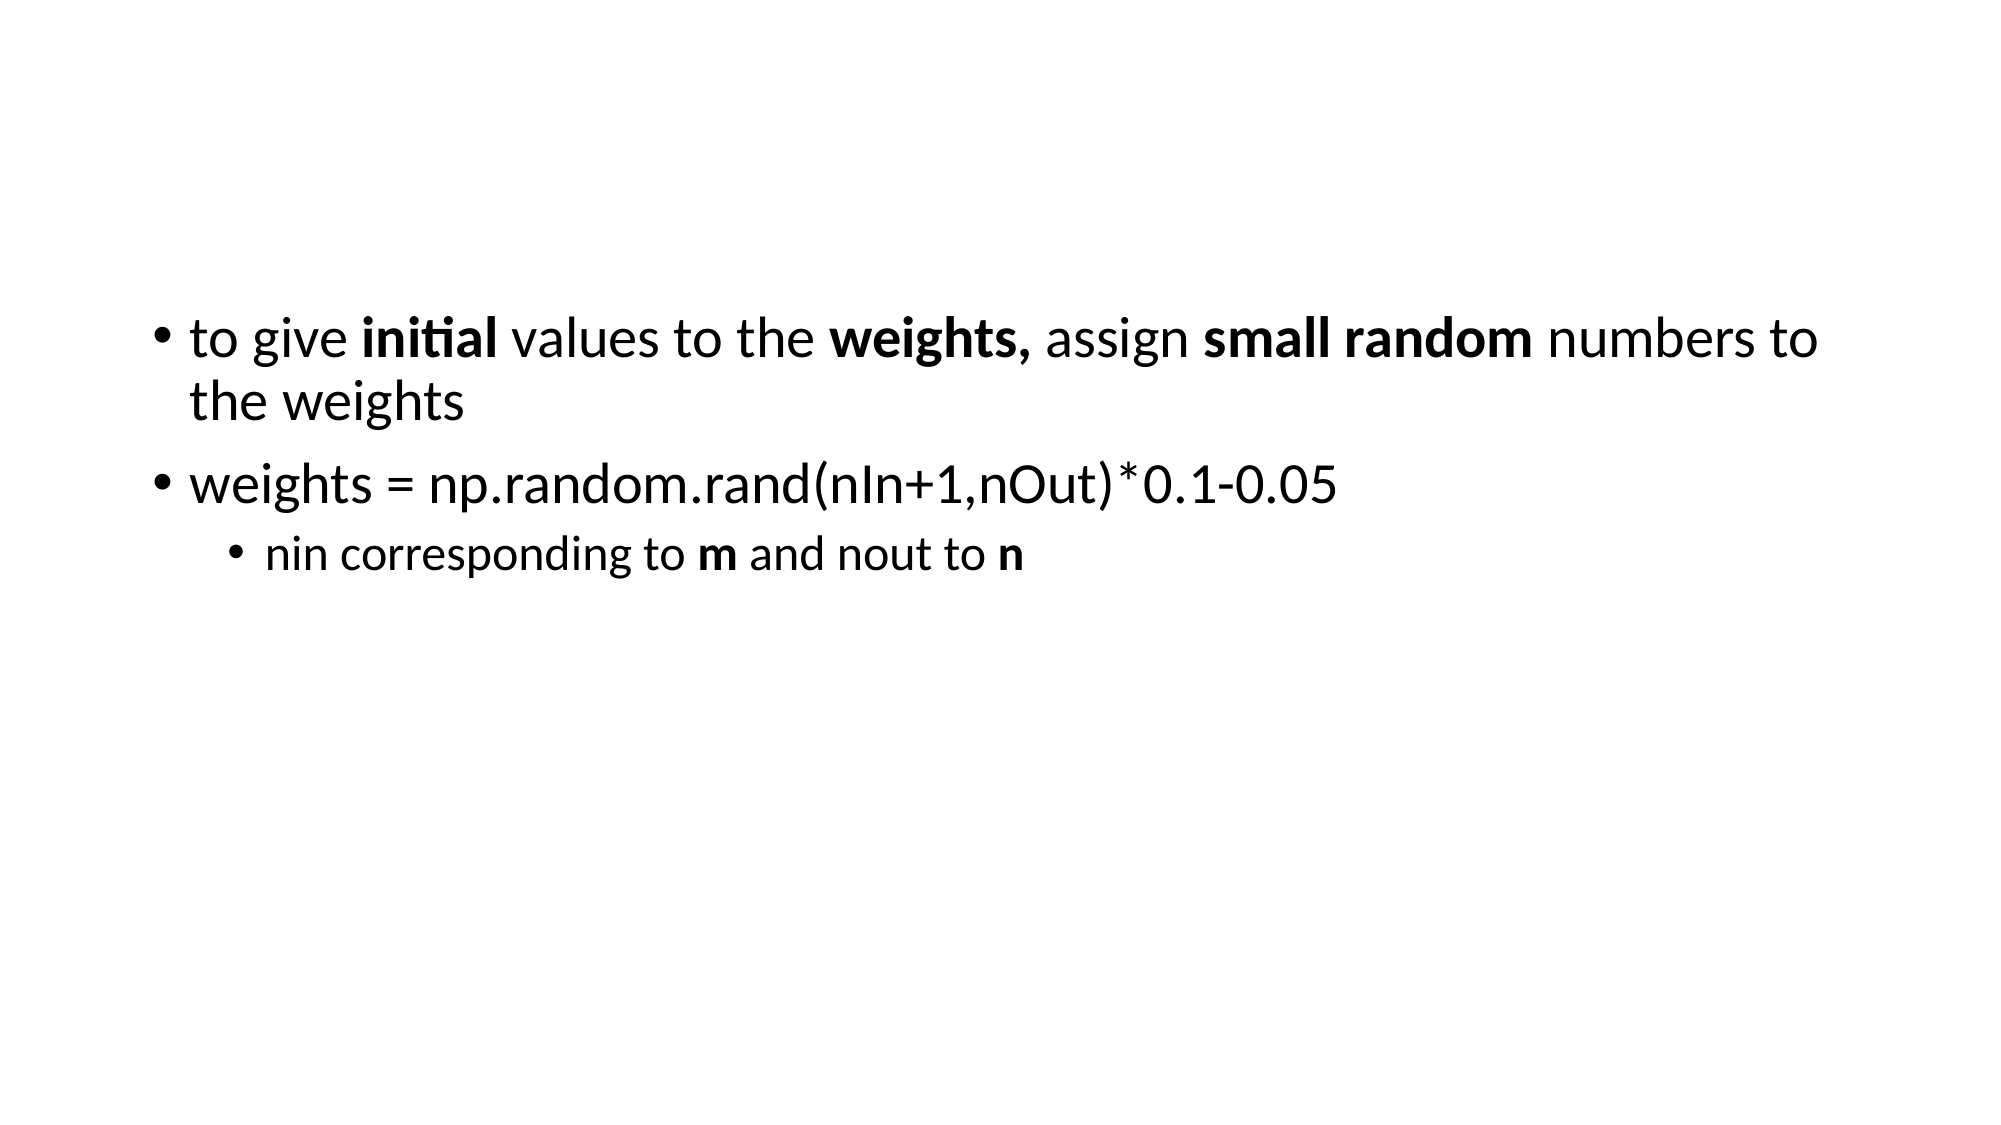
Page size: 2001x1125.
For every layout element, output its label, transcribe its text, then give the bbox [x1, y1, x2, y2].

list to give initial values to the weights, assign small random numbers to the weights weights = np.random.rand(nIn+1,nOut)*0.1-0.05 nin corresponding to m and nout to n [137, 299, 1863, 1014]
